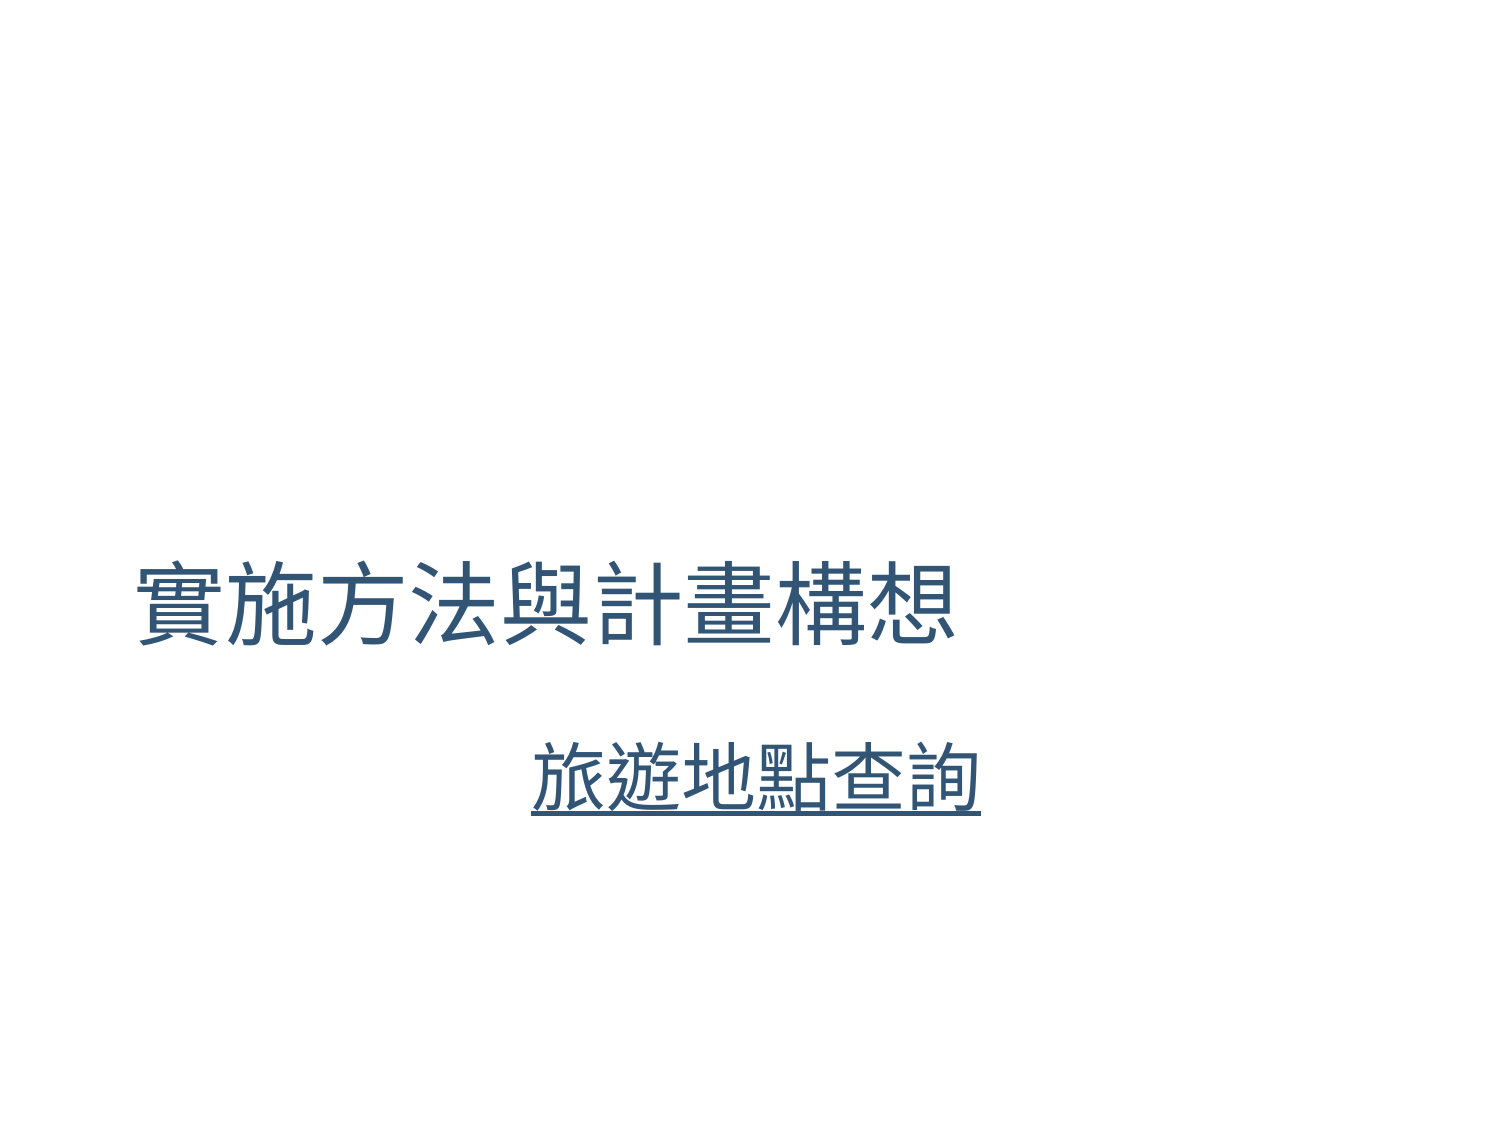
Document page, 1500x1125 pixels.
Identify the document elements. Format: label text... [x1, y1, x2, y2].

title 旅遊地點查詢 [118, 724, 1394, 947]
list 實施方法與計畫構想 [118, 476, 1394, 724]
